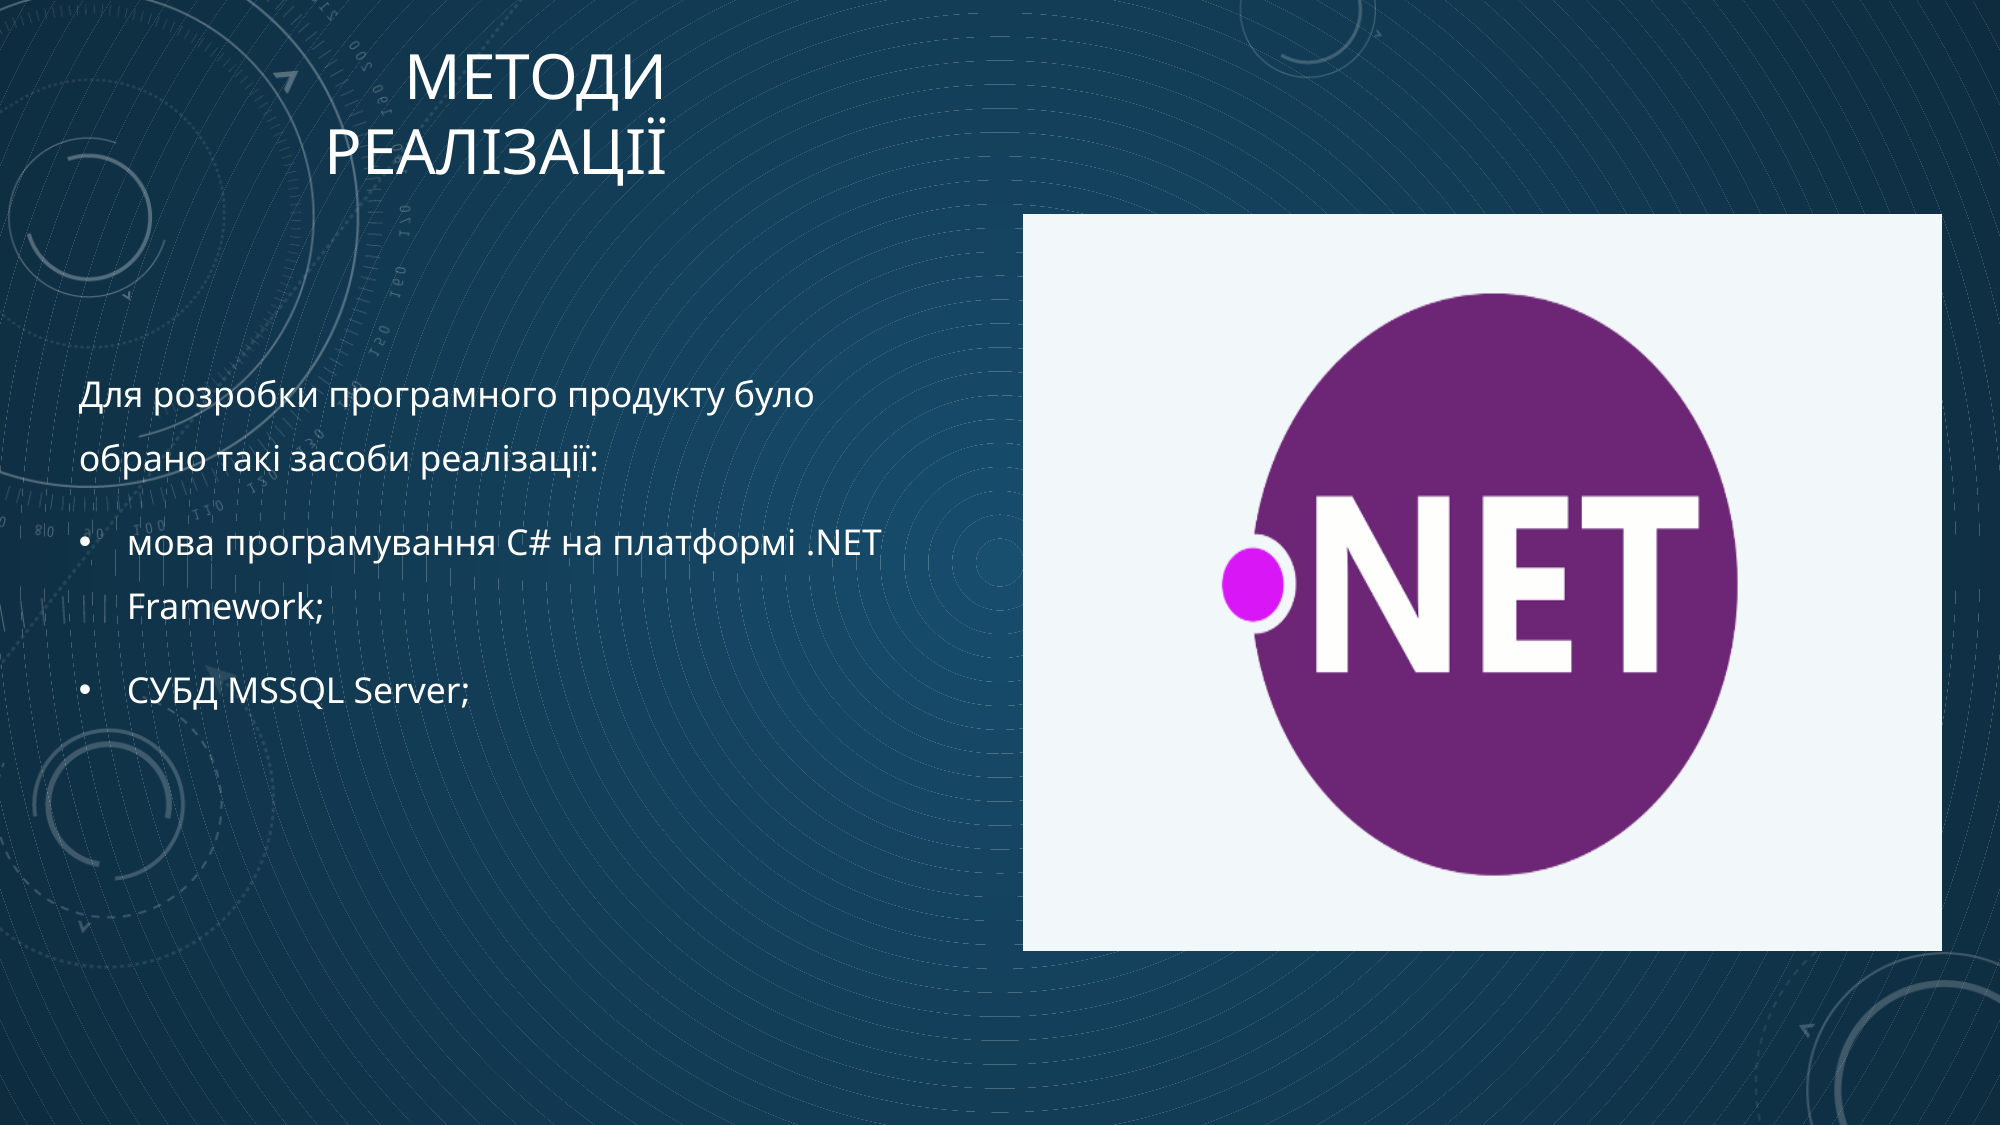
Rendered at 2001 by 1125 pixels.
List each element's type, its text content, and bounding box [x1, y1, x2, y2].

picture [0, 0, 2000, 1125]
list Для розробки програмного продукту було обрано такі засоби реалізації: мова програмування С# на платформі .NET Framework; СУБД MSSQL Server; [63, 343, 942, 721]
title Методи реалізації [63, 34, 684, 191]
